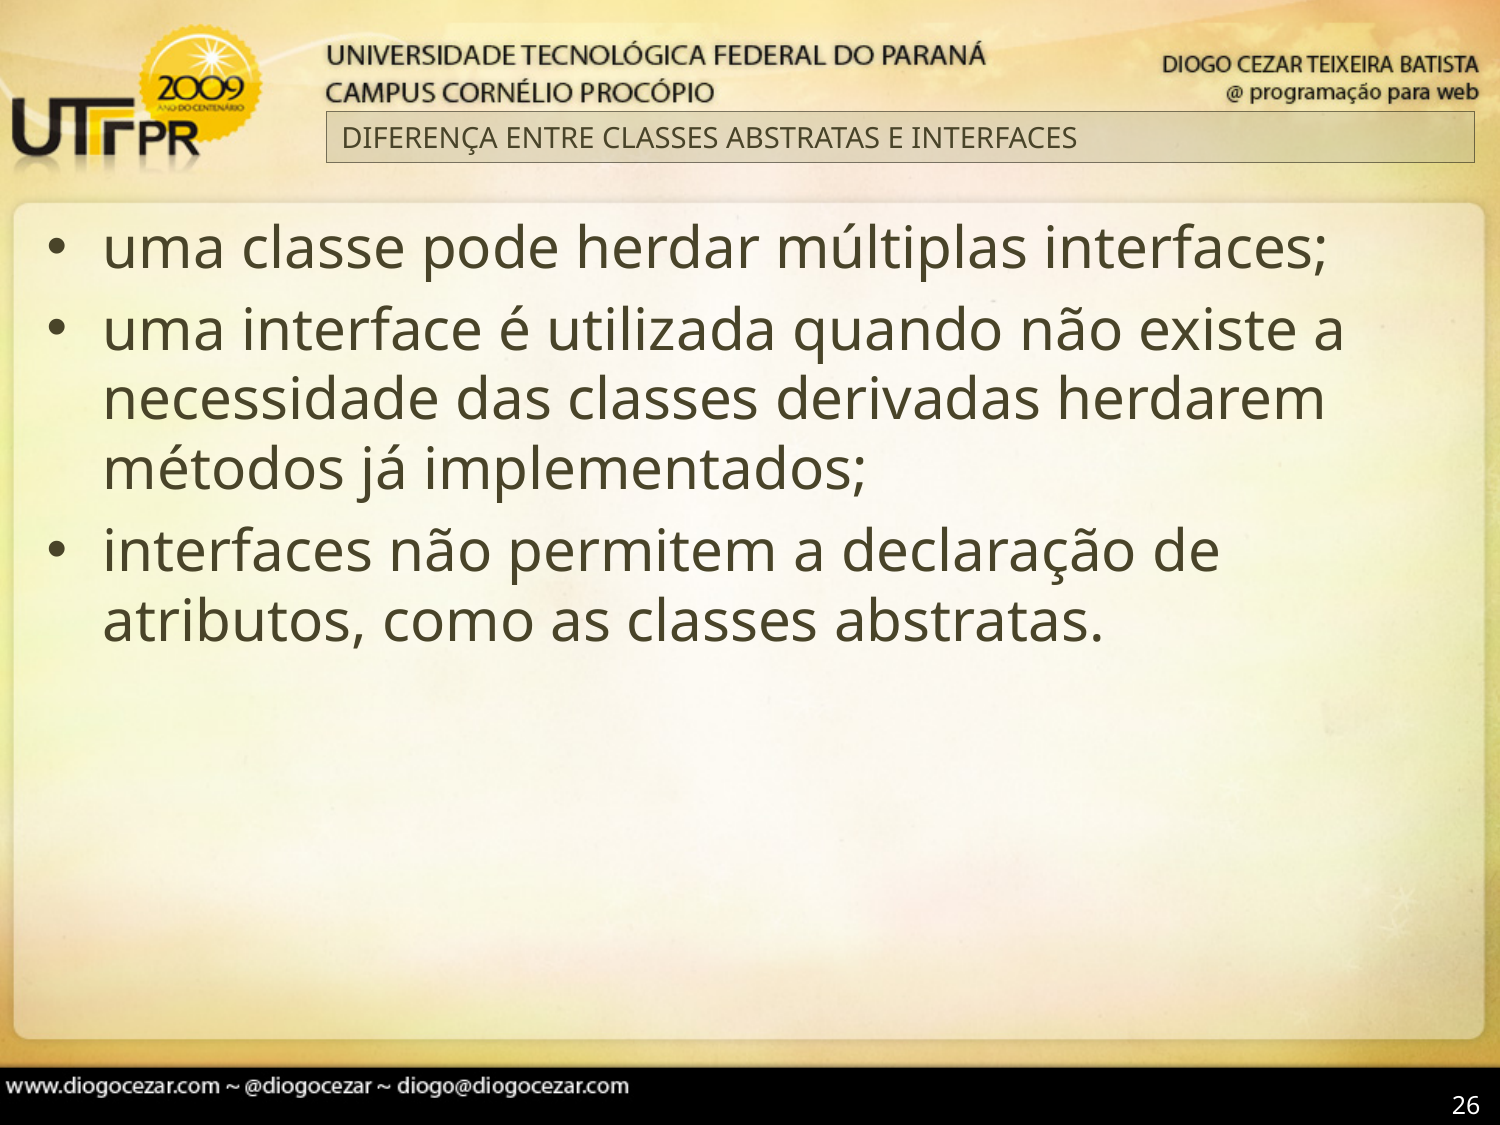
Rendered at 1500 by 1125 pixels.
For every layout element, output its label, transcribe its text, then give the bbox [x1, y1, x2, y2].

title DIFERENÇA ENTRE CLASSES ABSTRATAS E INTERFACES [326, 111, 1475, 163]
slide_number 26 [1417, 1076, 1496, 1125]
picture [0, 0, 1500, 1125]
list uma classe pode herdar múltiplas interfaces; uma interface é utilizada quando não existe a necessidade das classes derivadas herdarem métodos já implementados; interfaces não permitem a declaração de atributos, como as classes abstratas. [31, 202, 1465, 1045]
